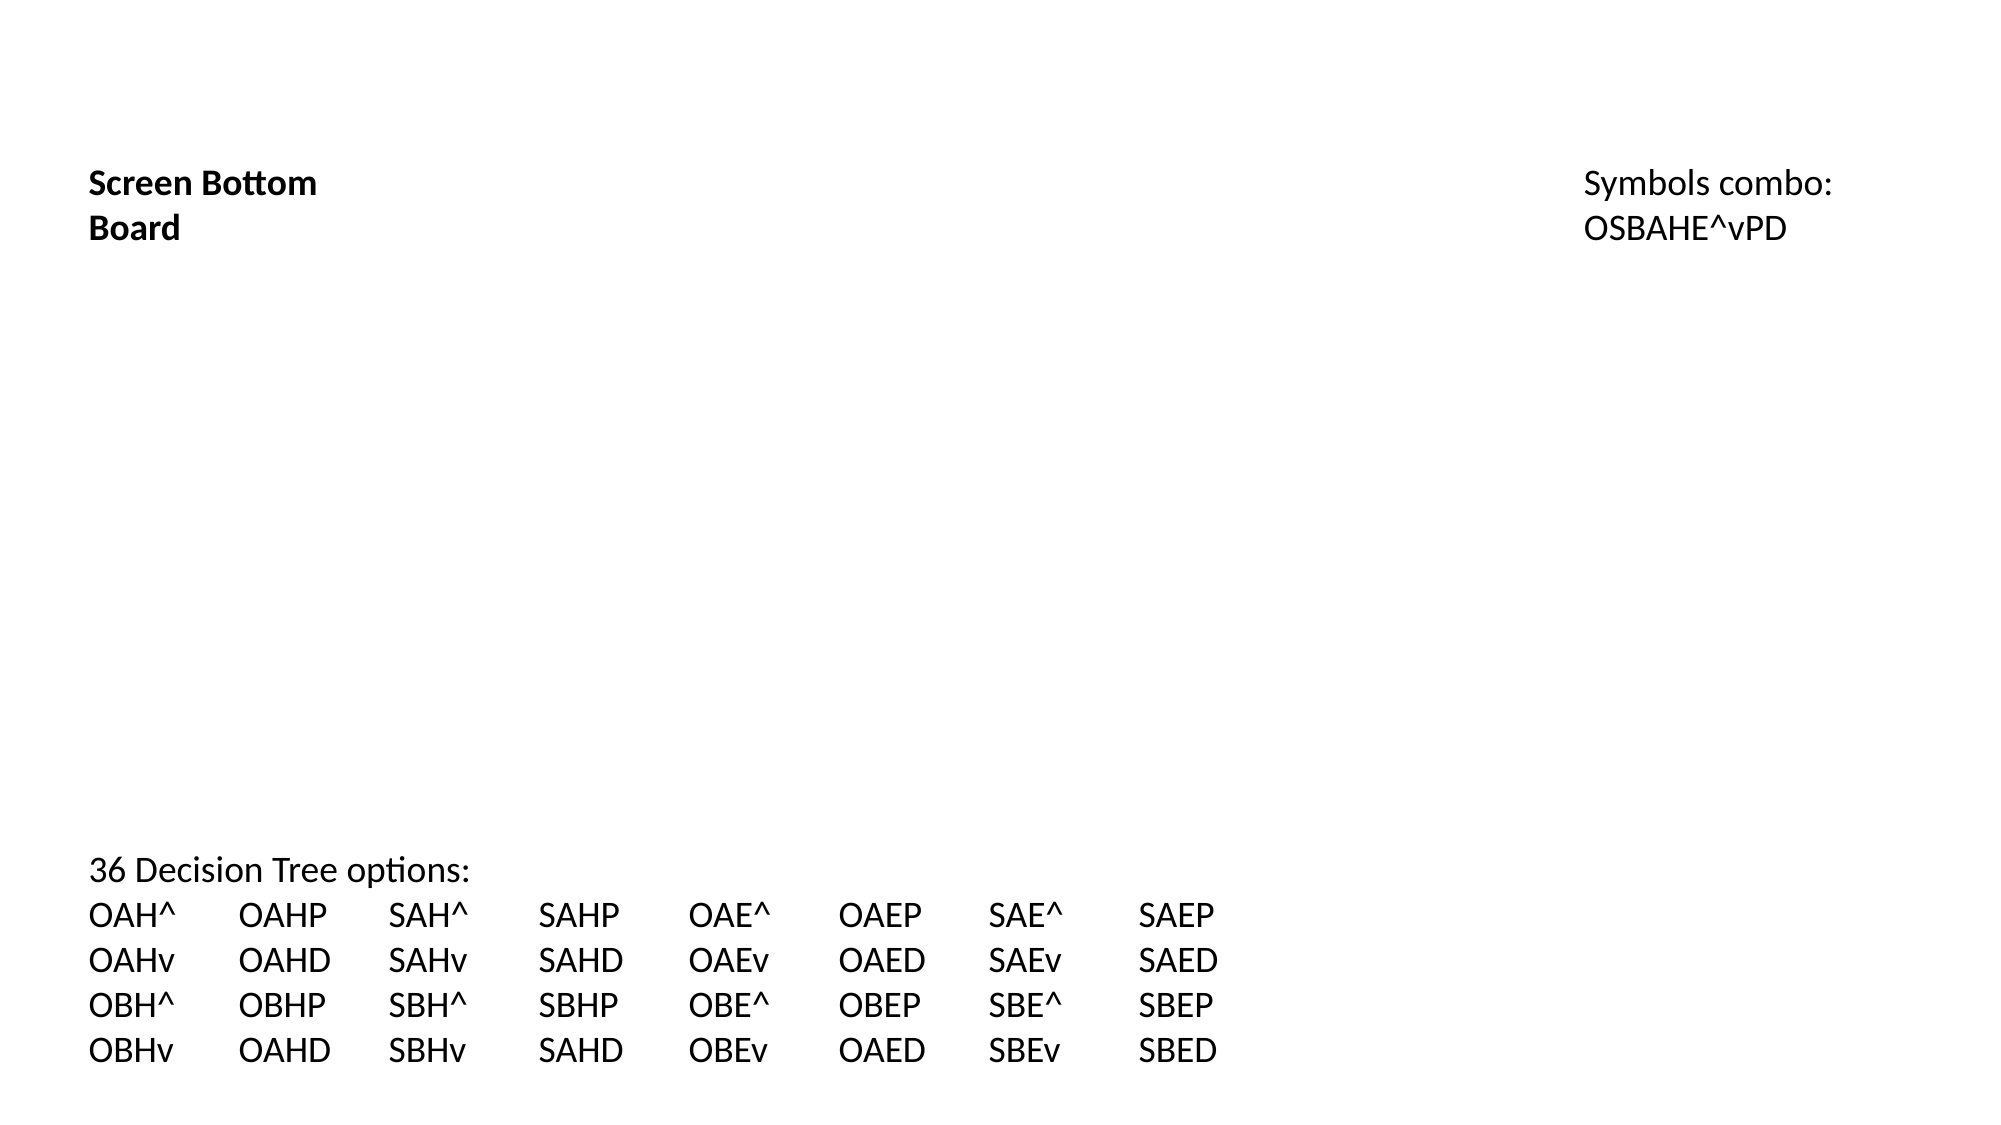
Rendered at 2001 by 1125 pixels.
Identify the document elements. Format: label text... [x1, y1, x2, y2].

text_box 36 Decision Tree options: OAH^ OAHP SAH^ SAHP OAE^ OAEP SAE^ SAEP OAHv OAHD SAHv SAHD OAEv OAED SAEv SAED OBH^ OBHP SBH^ SBHP OBE^ OBEP SBE^ SBEP OBHv OAHD SBHv SAHD OBEv OAED SBEv SBED [73, 837, 1867, 1078]
text_box Symbols combo: OSBAHE^vPD [1569, 150, 1867, 256]
text_box Screen Bottom Board [73, 150, 372, 301]
